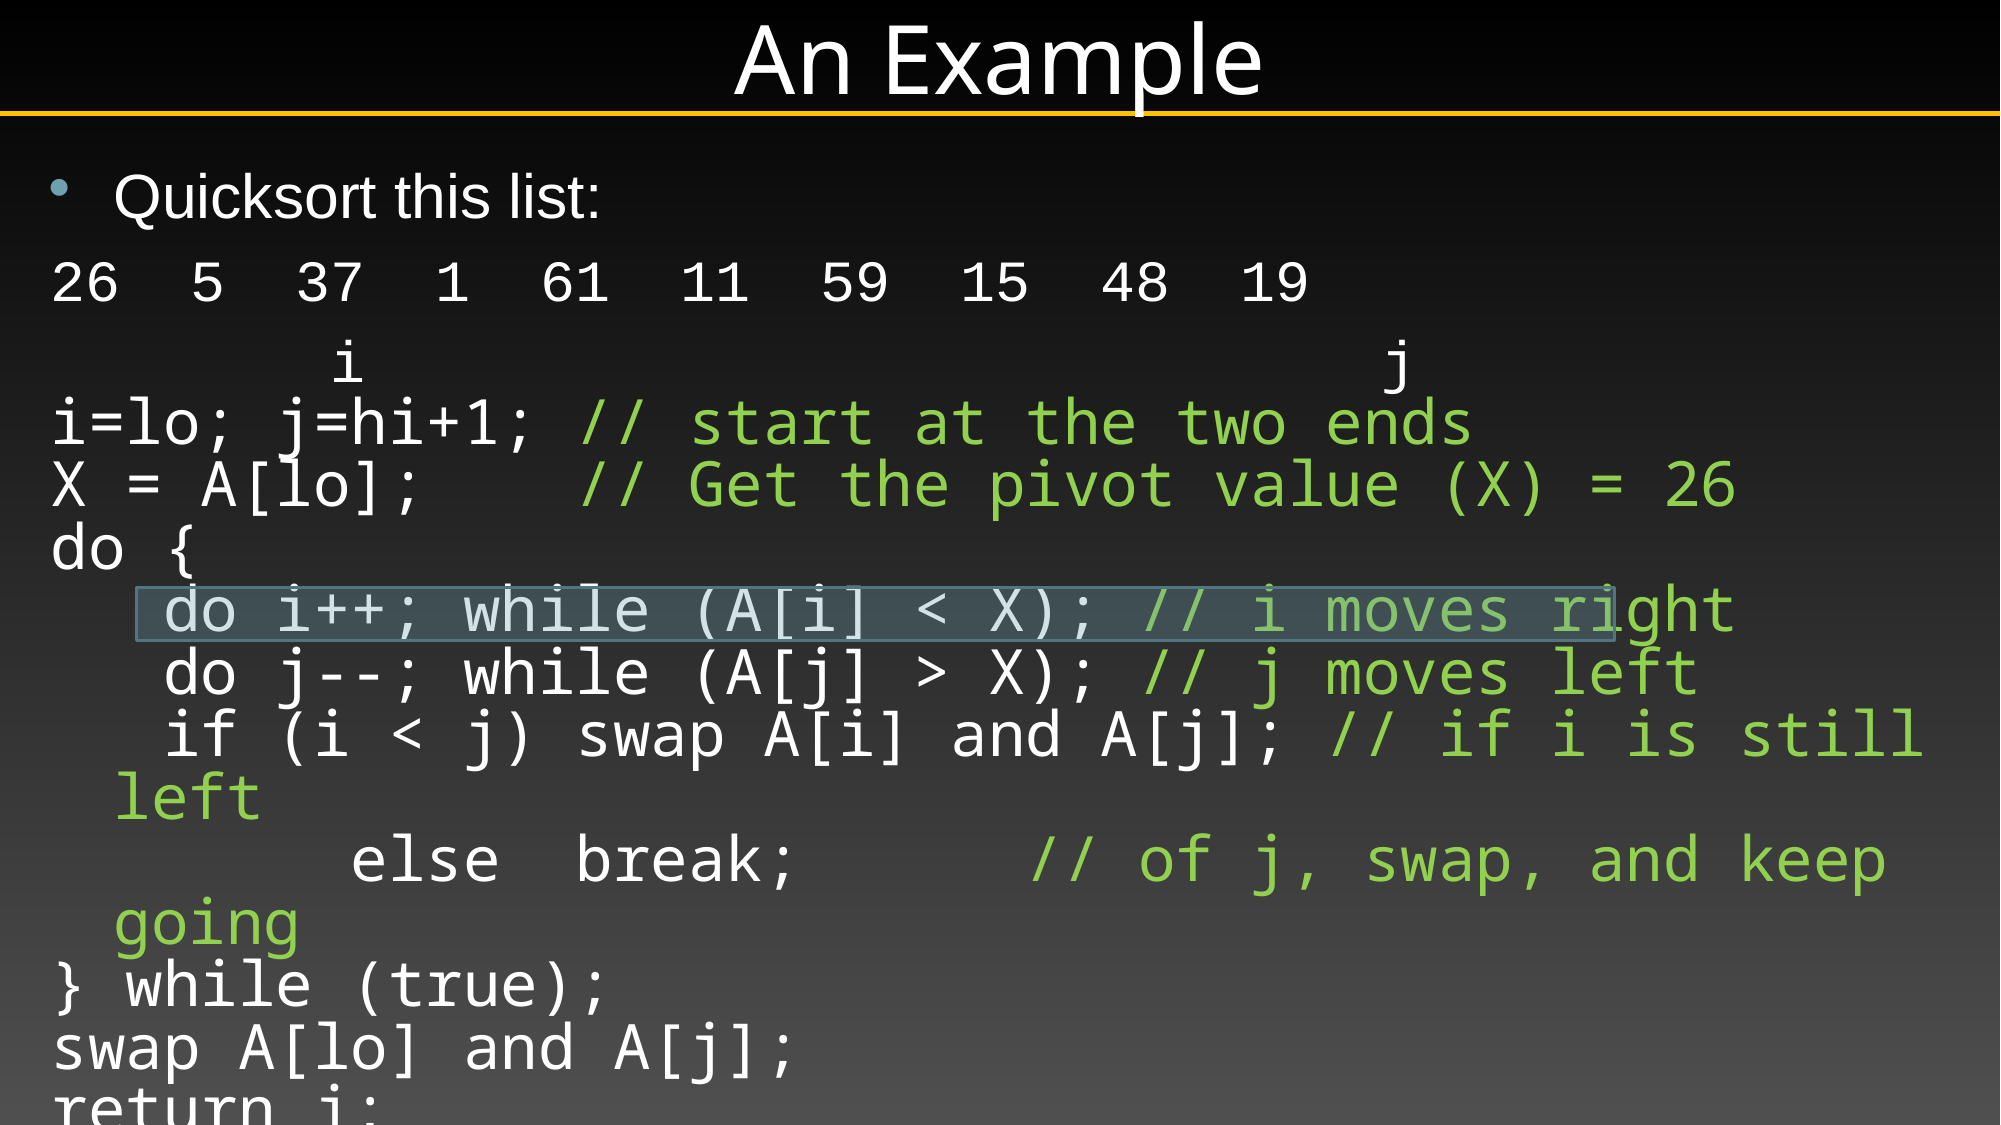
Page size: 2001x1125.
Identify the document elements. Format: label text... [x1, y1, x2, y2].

title An Example [249, 0, 1751, 113]
text_box [135, 586, 1616, 642]
list Quicksort this list: 26 5 37 1 61 11 59 15 48 19 i j i=lo; j=hi+1; // start at the two ends X = A[lo]; // Get the pivot value (X) = 26 do { do i++; while (A[i] < X); // i moves right do j--; while (A[j] > X); // j moves left if (i < j) swap A[i] and A[j]; // if i is still left else break; // of j, swap, and keep going } while (true); swap A[lo] and A[j]; return j; [29, 148, 1977, 1069]
